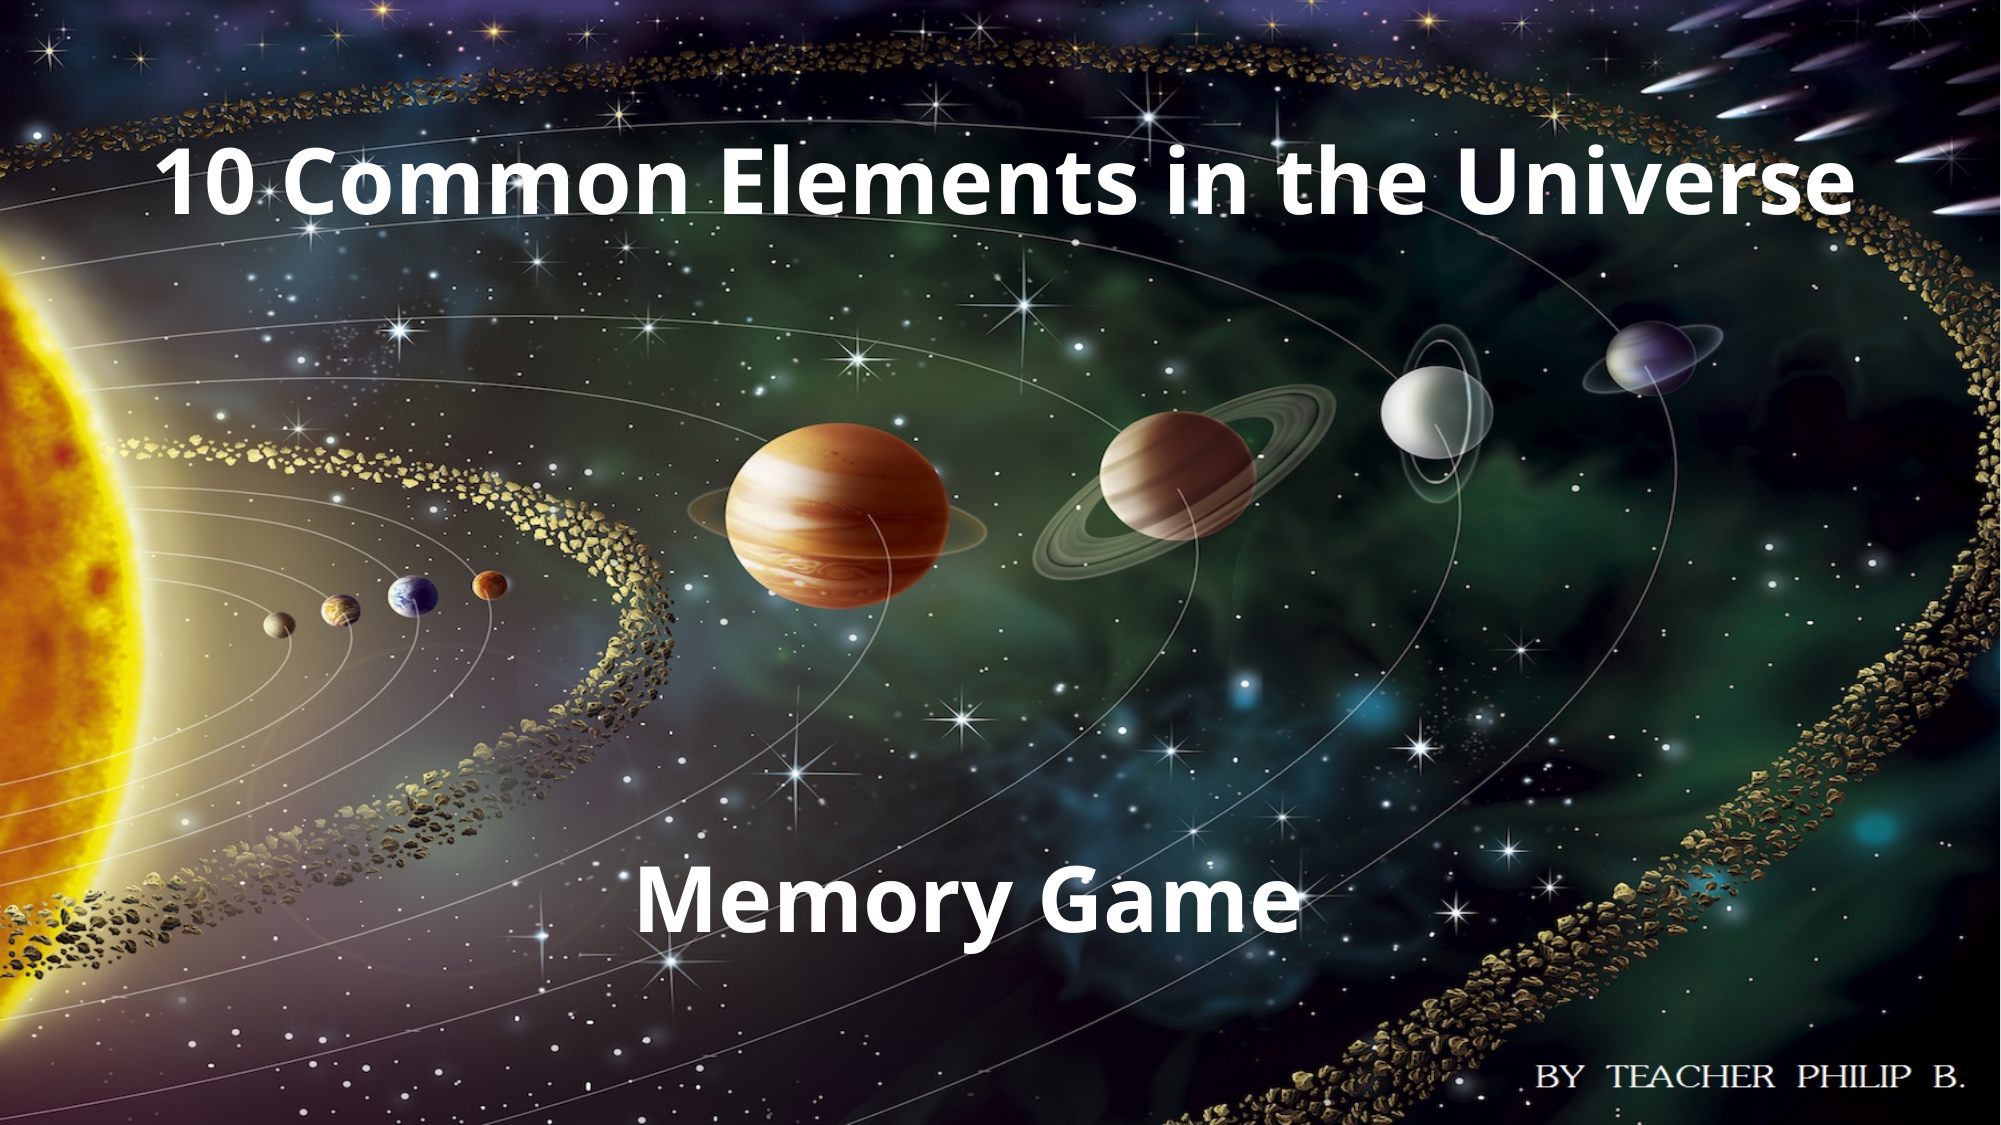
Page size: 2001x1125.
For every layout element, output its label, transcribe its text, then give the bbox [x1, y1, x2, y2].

title Memory Game [318, 788, 1641, 1003]
text_box 10 Common Elements in the Universe [33, 50, 2000, 306]
picture [0, 0, 2001, 1125]
